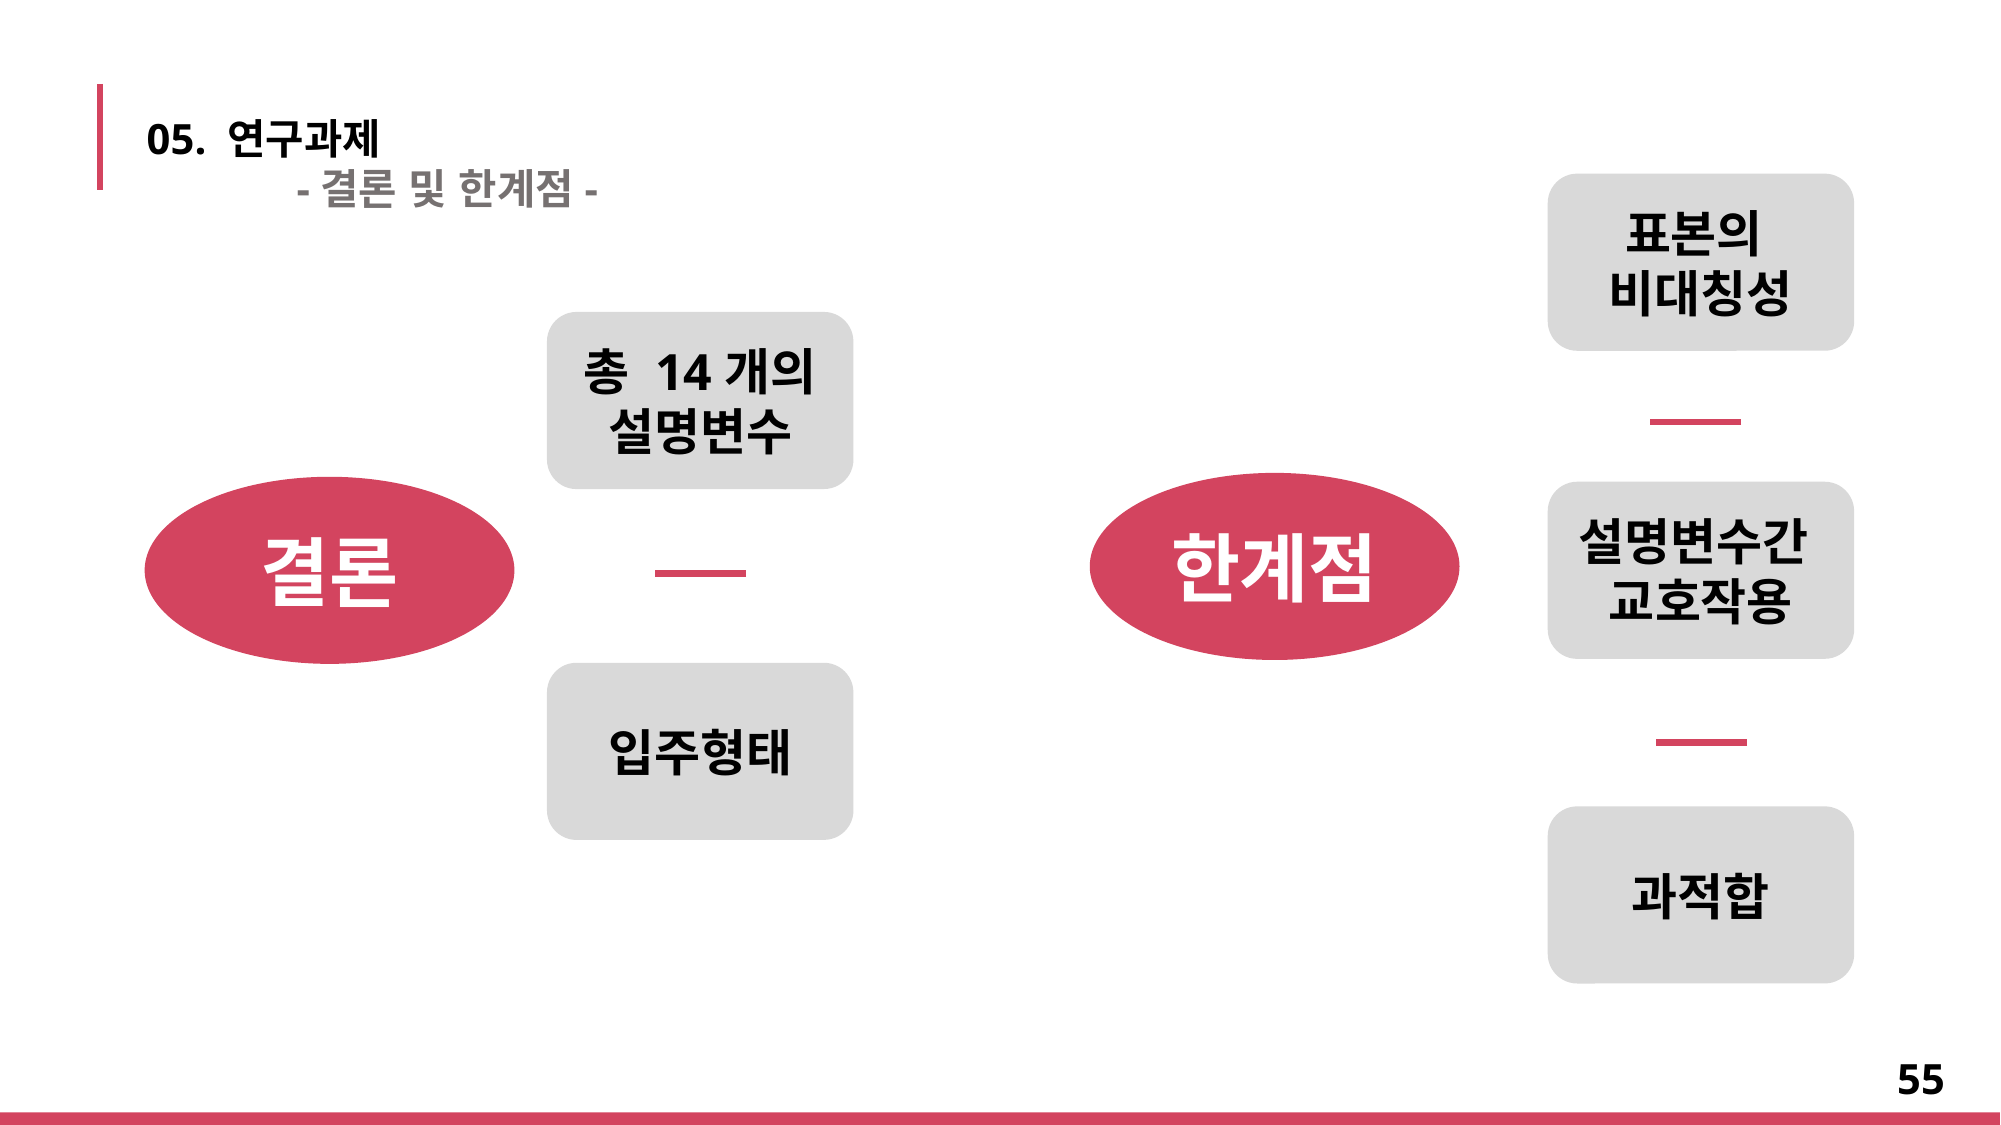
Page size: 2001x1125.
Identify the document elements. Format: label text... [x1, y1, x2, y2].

text_box 과적합 [1546, 805, 1856, 985]
text_box 설명변수간 교호작용 [1546, 480, 1856, 660]
text_box 총 14개의 설명변수 [545, 310, 855, 491]
text_box 05. 연구과제 -결론 및 한계점- [131, 105, 856, 220]
text_box 55 [1510, 1051, 1960, 1112]
text_box 표본의 비대칭성 [1546, 172, 1856, 352]
text_box 한계점 [1089, 472, 1460, 660]
text_box 결론 [144, 476, 515, 664]
text_box 입주형태 [545, 661, 855, 841]
